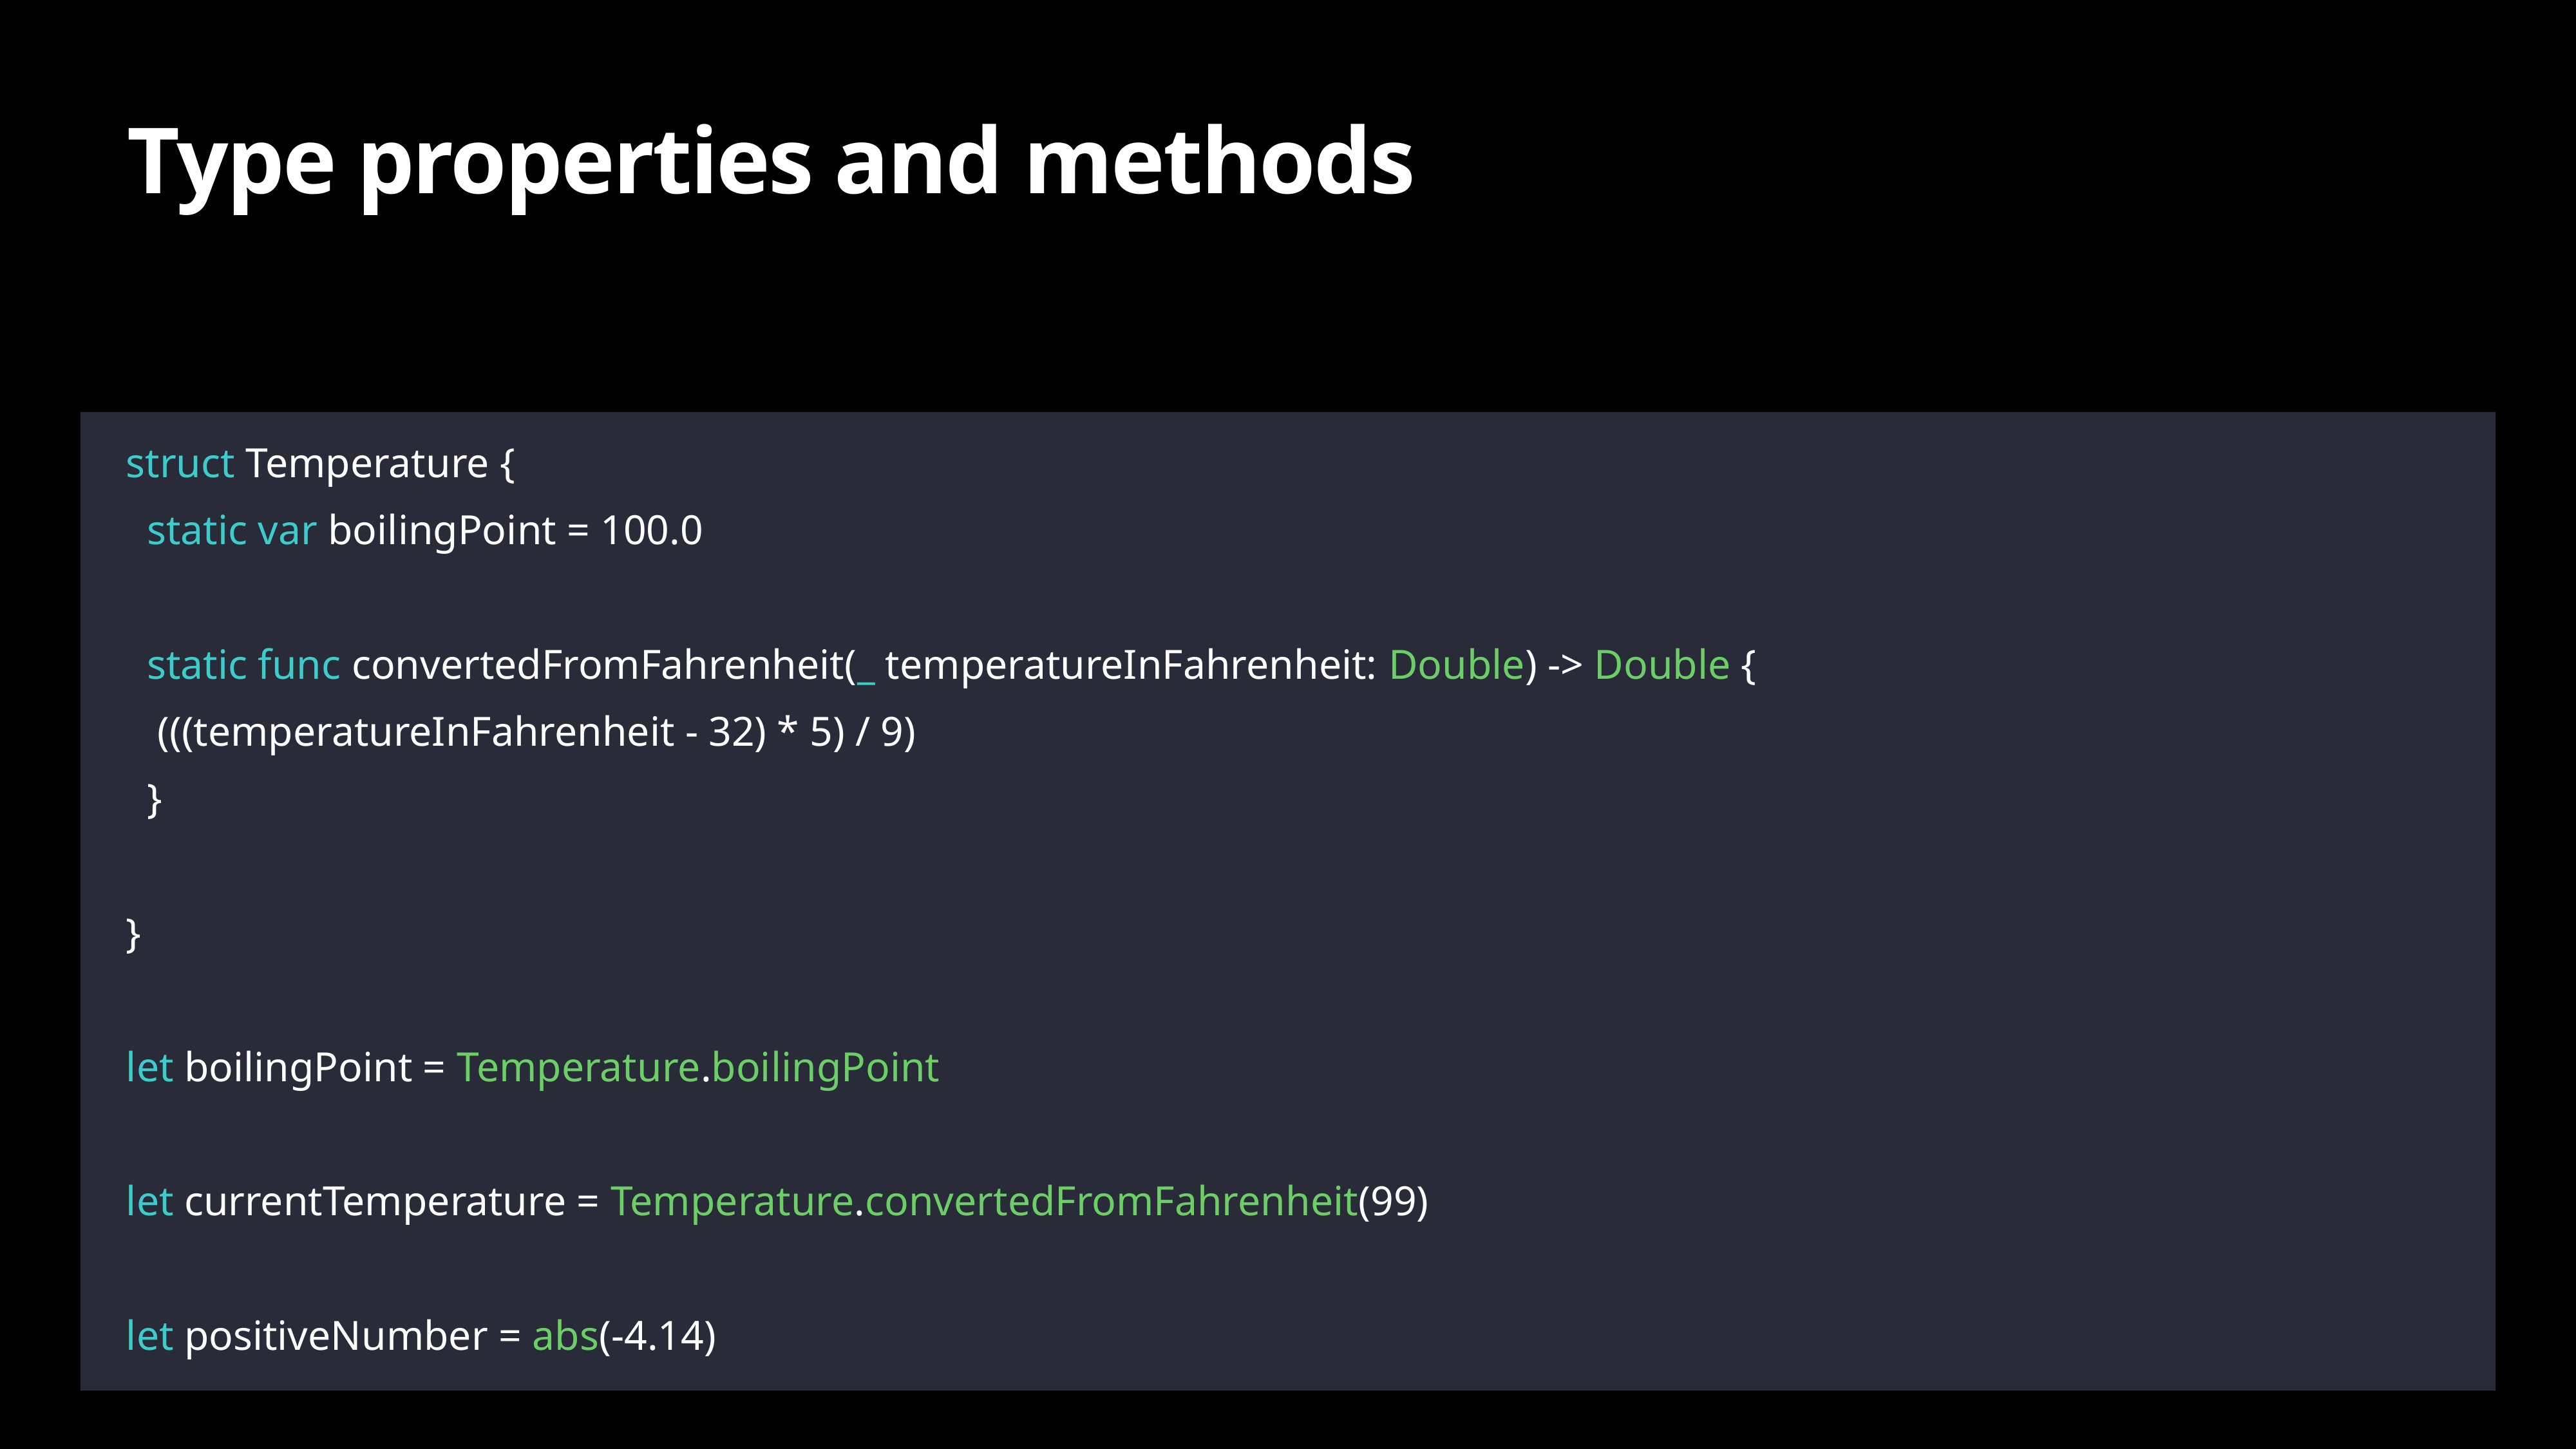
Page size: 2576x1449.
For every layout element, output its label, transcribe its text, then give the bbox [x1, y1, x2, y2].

text_box [80, 412, 2496, 1391]
title Type properties and methods [122, 0, 2458, 218]
list struct Temperature { static var boilingPoint = 100.0 static func convertedFromFahrenheit(_ temperatureInFahrenheit: Double) -> Double { (((temperatureInFahrenheit - 32) * 5) / 9) } } let boilingPoint = Temperature.boilingPoint let currentTemperature = Temperature.convertedFromFahrenheit(99) let positiveNumber = abs(-4.14) [120, 413, 2456, 1377]
